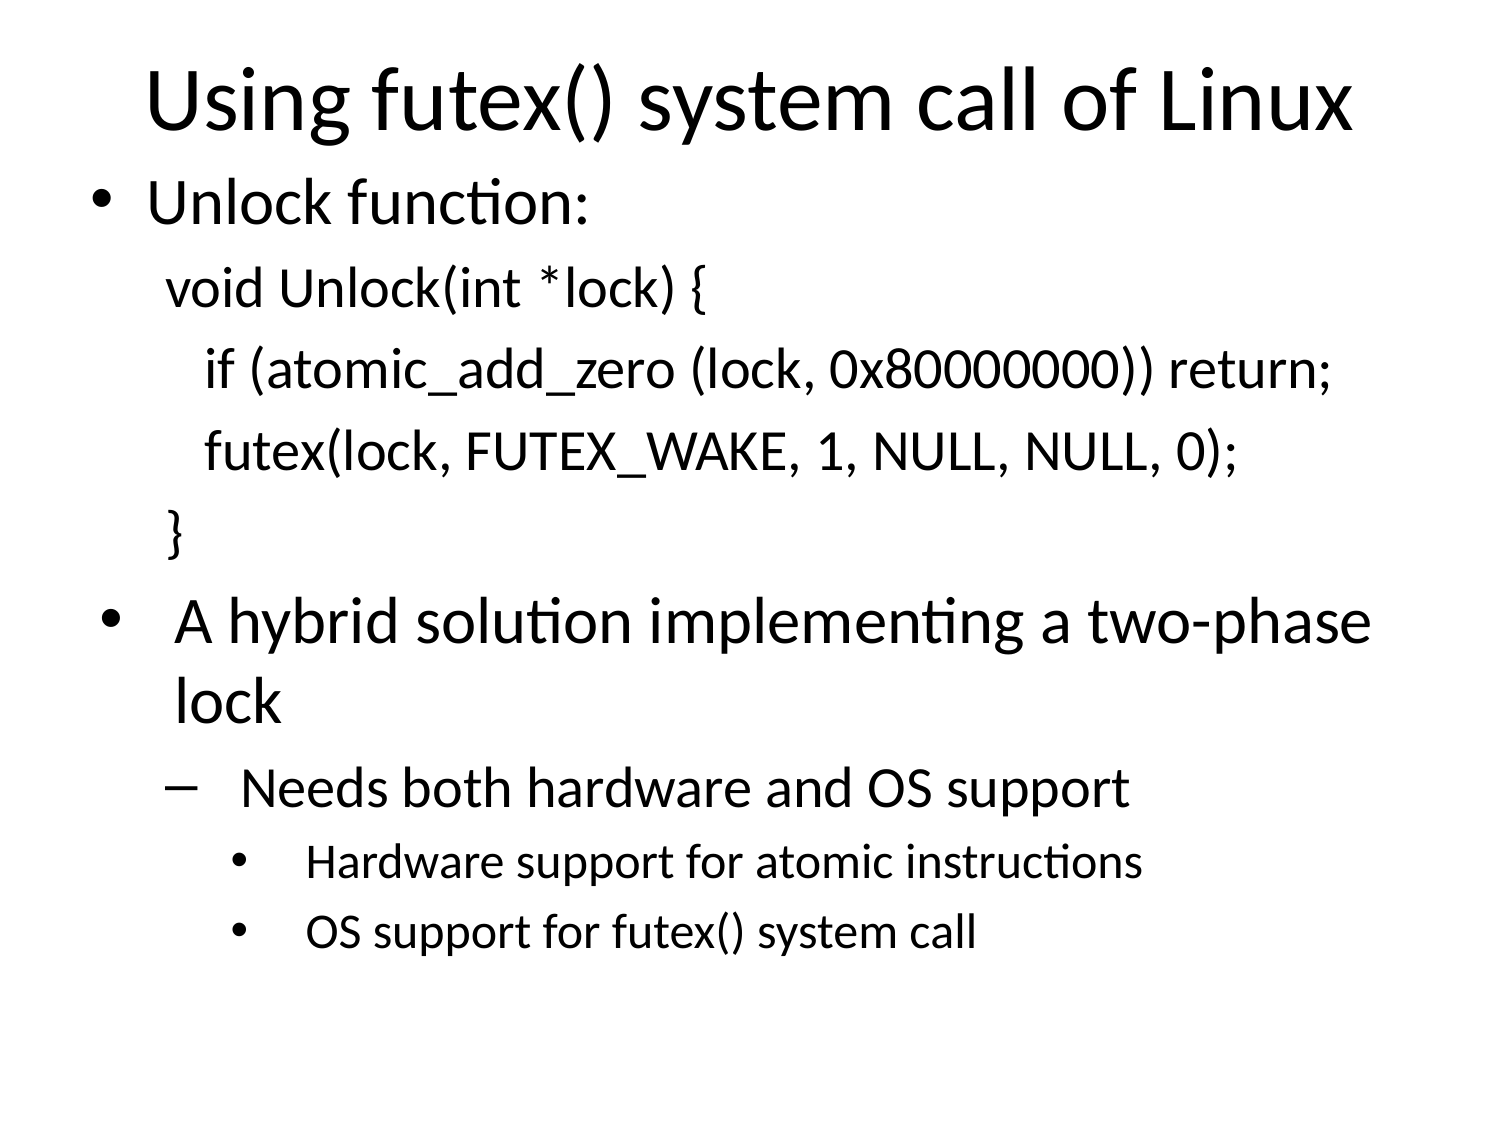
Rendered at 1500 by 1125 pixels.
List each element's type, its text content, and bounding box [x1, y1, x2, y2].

list Unlock function: void Unlock(int *lock) { if (atomic_add_zero (lock, 0x80000000)) return; futex(lock, FUTEX_WAKE, 1, NULL, NULL, 0); } A hybrid solution implementing a two-phase lock Needs both hardware and OS support Hardware support for atomic instructions OS support for futex() system call [75, 149, 1500, 1125]
title Using futex() system call of Linux [0, 0, 1500, 188]
